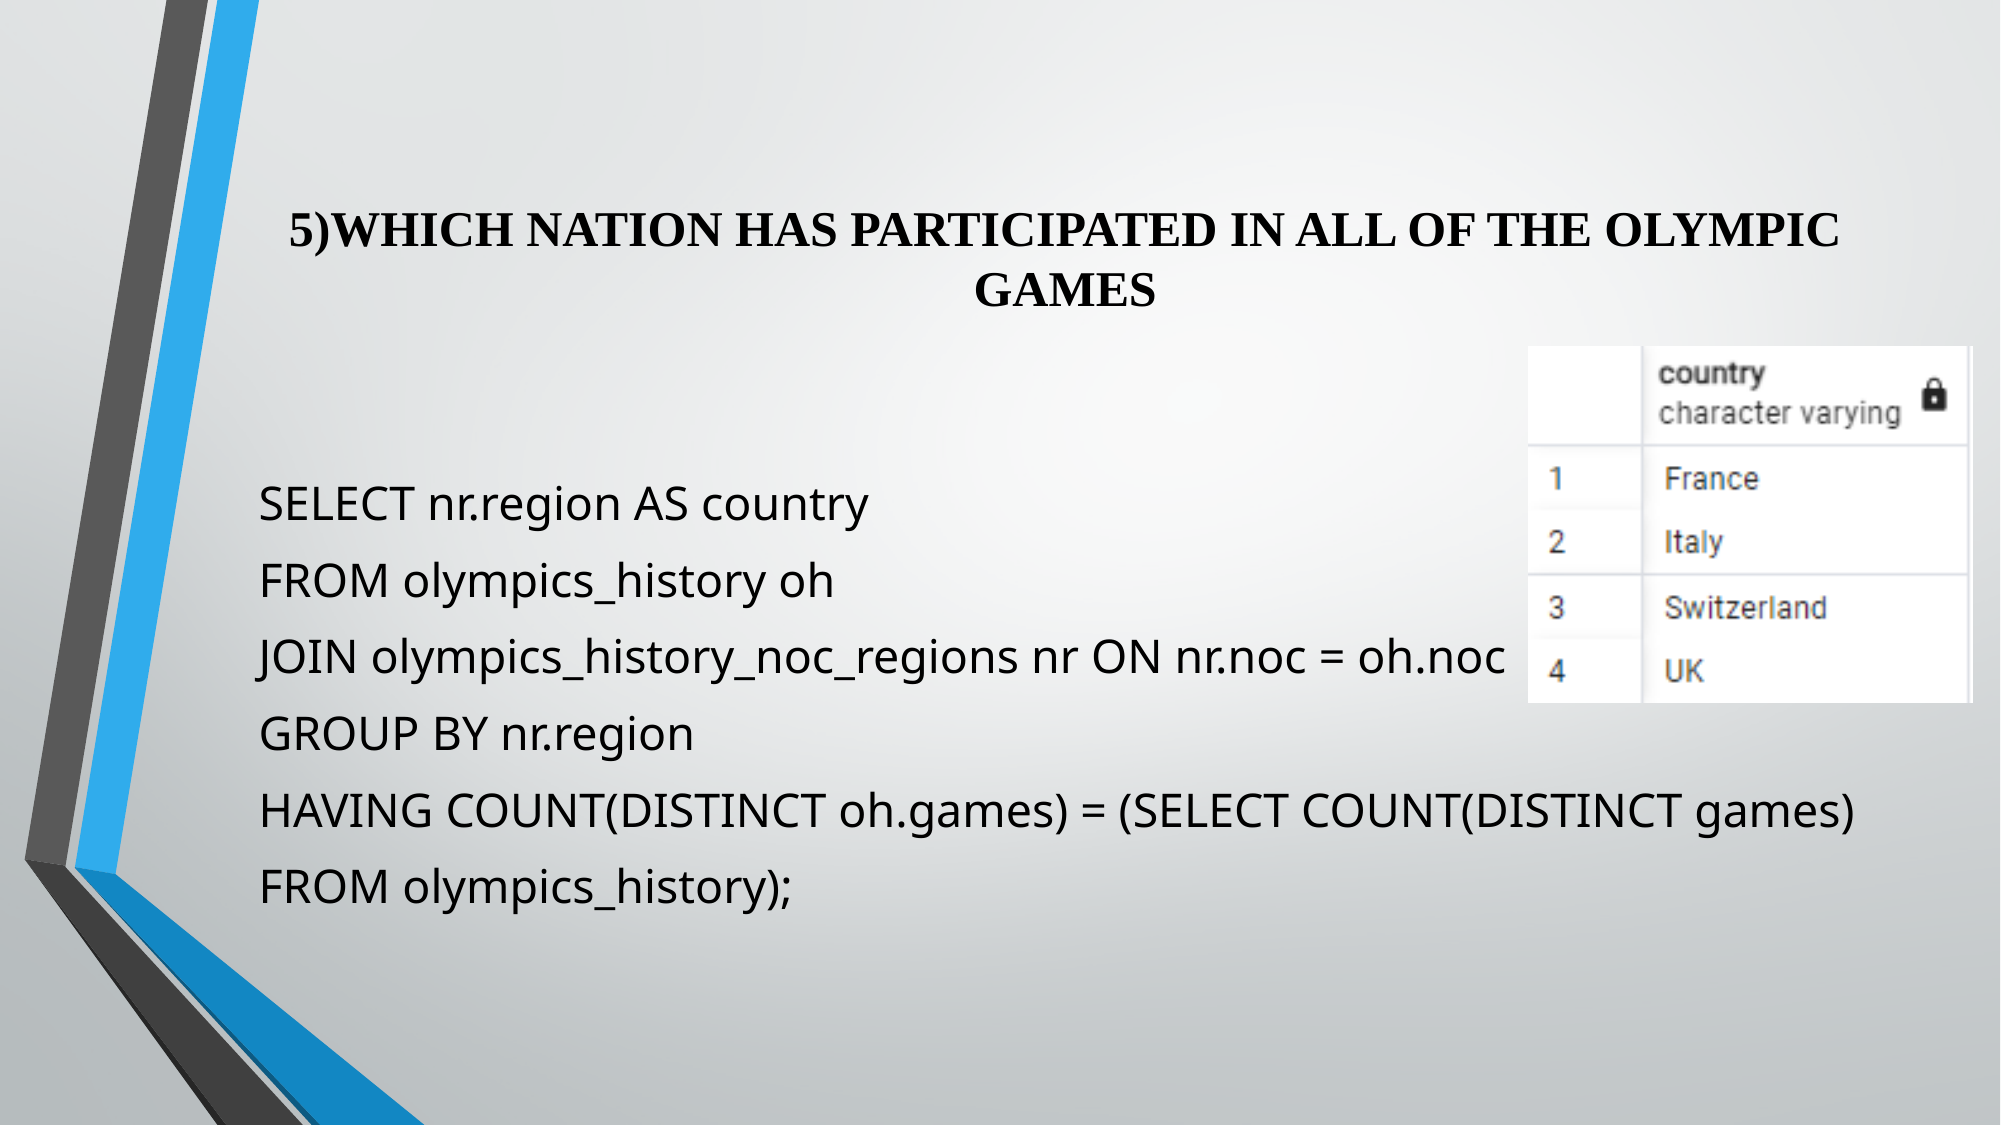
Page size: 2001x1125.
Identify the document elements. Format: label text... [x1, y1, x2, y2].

title 5)WHICH NATION HAS PARTICIPATED IN ALL OF THE OLYMPIC GAMES [243, 112, 1887, 400]
picture [1527, 346, 1974, 704]
list SELECT nr.region AS country FROM olympics_history oh JOIN olympics_history_noc_regions nr ON nr.noc = oh.noc GROUP BY nr.region HAVING COUNT(DISTINCT oh.games) = (SELECT COUNT(DISTINCT games) FROM olympics_history); [243, 437, 1887, 950]
